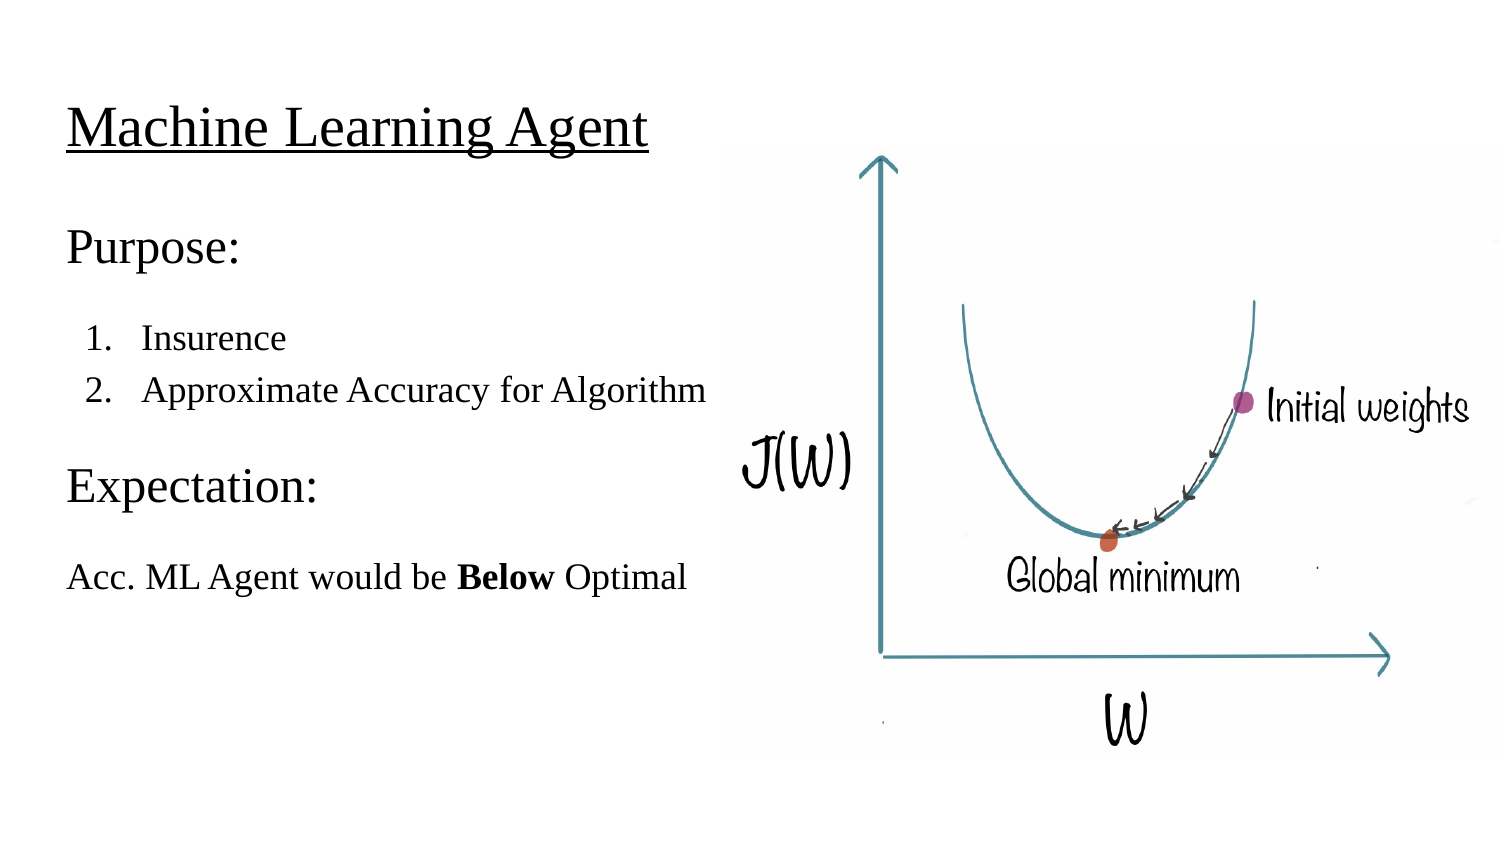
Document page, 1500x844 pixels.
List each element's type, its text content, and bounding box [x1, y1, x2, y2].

title Machine Learning Agent [51, 72, 1449, 167]
list Purpose: Insurence Approximate Accuracy for Algorithm Expectation: Acc. ML Agent would be Below Optimal [51, 189, 718, 750]
picture [723, 145, 1500, 756]
